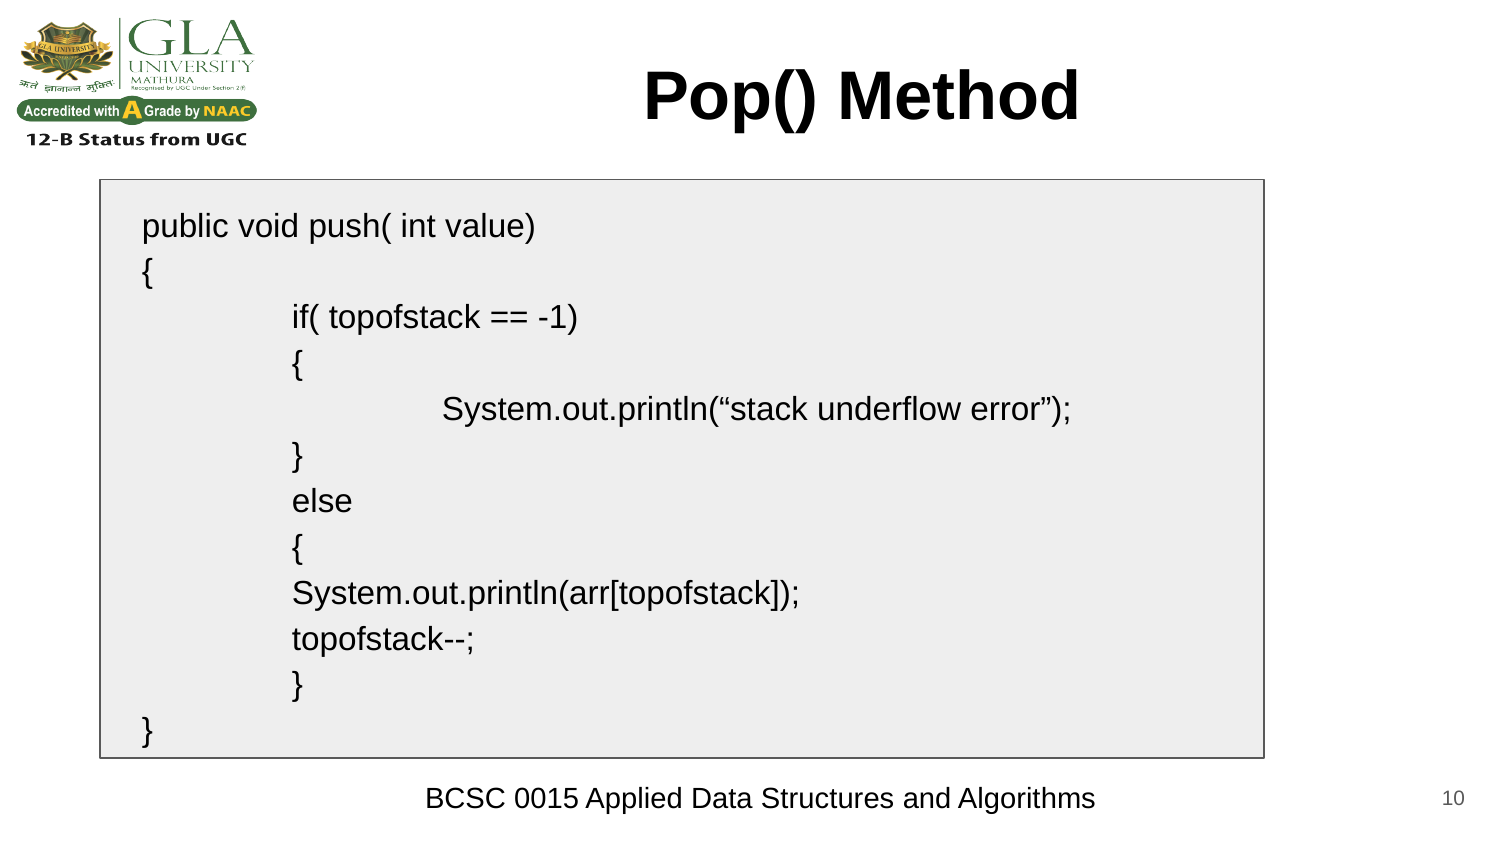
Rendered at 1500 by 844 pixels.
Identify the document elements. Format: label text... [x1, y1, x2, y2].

text_box [99, 179, 1265, 758]
title Pop() Method [276, 35, 1449, 130]
picture [10, 13, 263, 150]
list public void push( int value) { if( topofstack == -1) { System.out.println(“stack underflow error”); } else { System.out.println(arr[topofstack]); topofstack--; } } [126, 182, 1390, 810]
slide_number ‹#› [1389, 764, 1480, 830]
